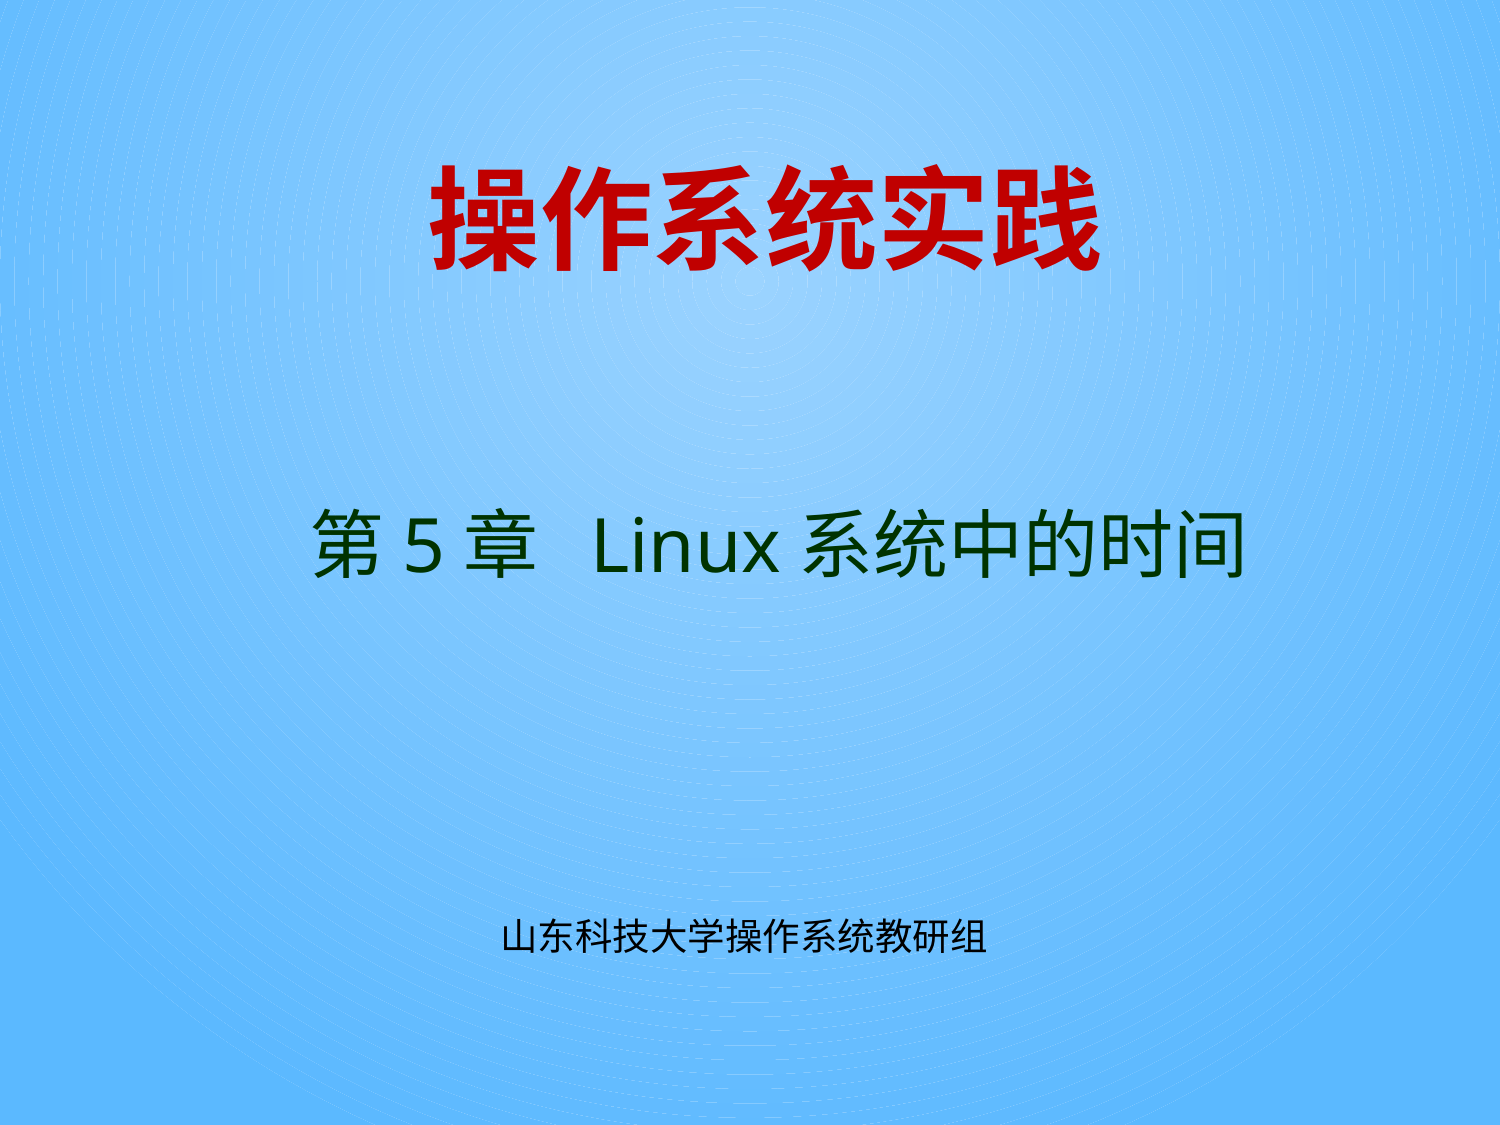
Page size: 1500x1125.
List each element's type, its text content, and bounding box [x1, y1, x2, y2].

title 操作系统实践 [161, 140, 1339, 436]
text_box 山东科技大学操作系统教研组 [454, 905, 1034, 965]
subtitle 第5章 Linux系统中的时间 [147, 489, 1412, 635]
